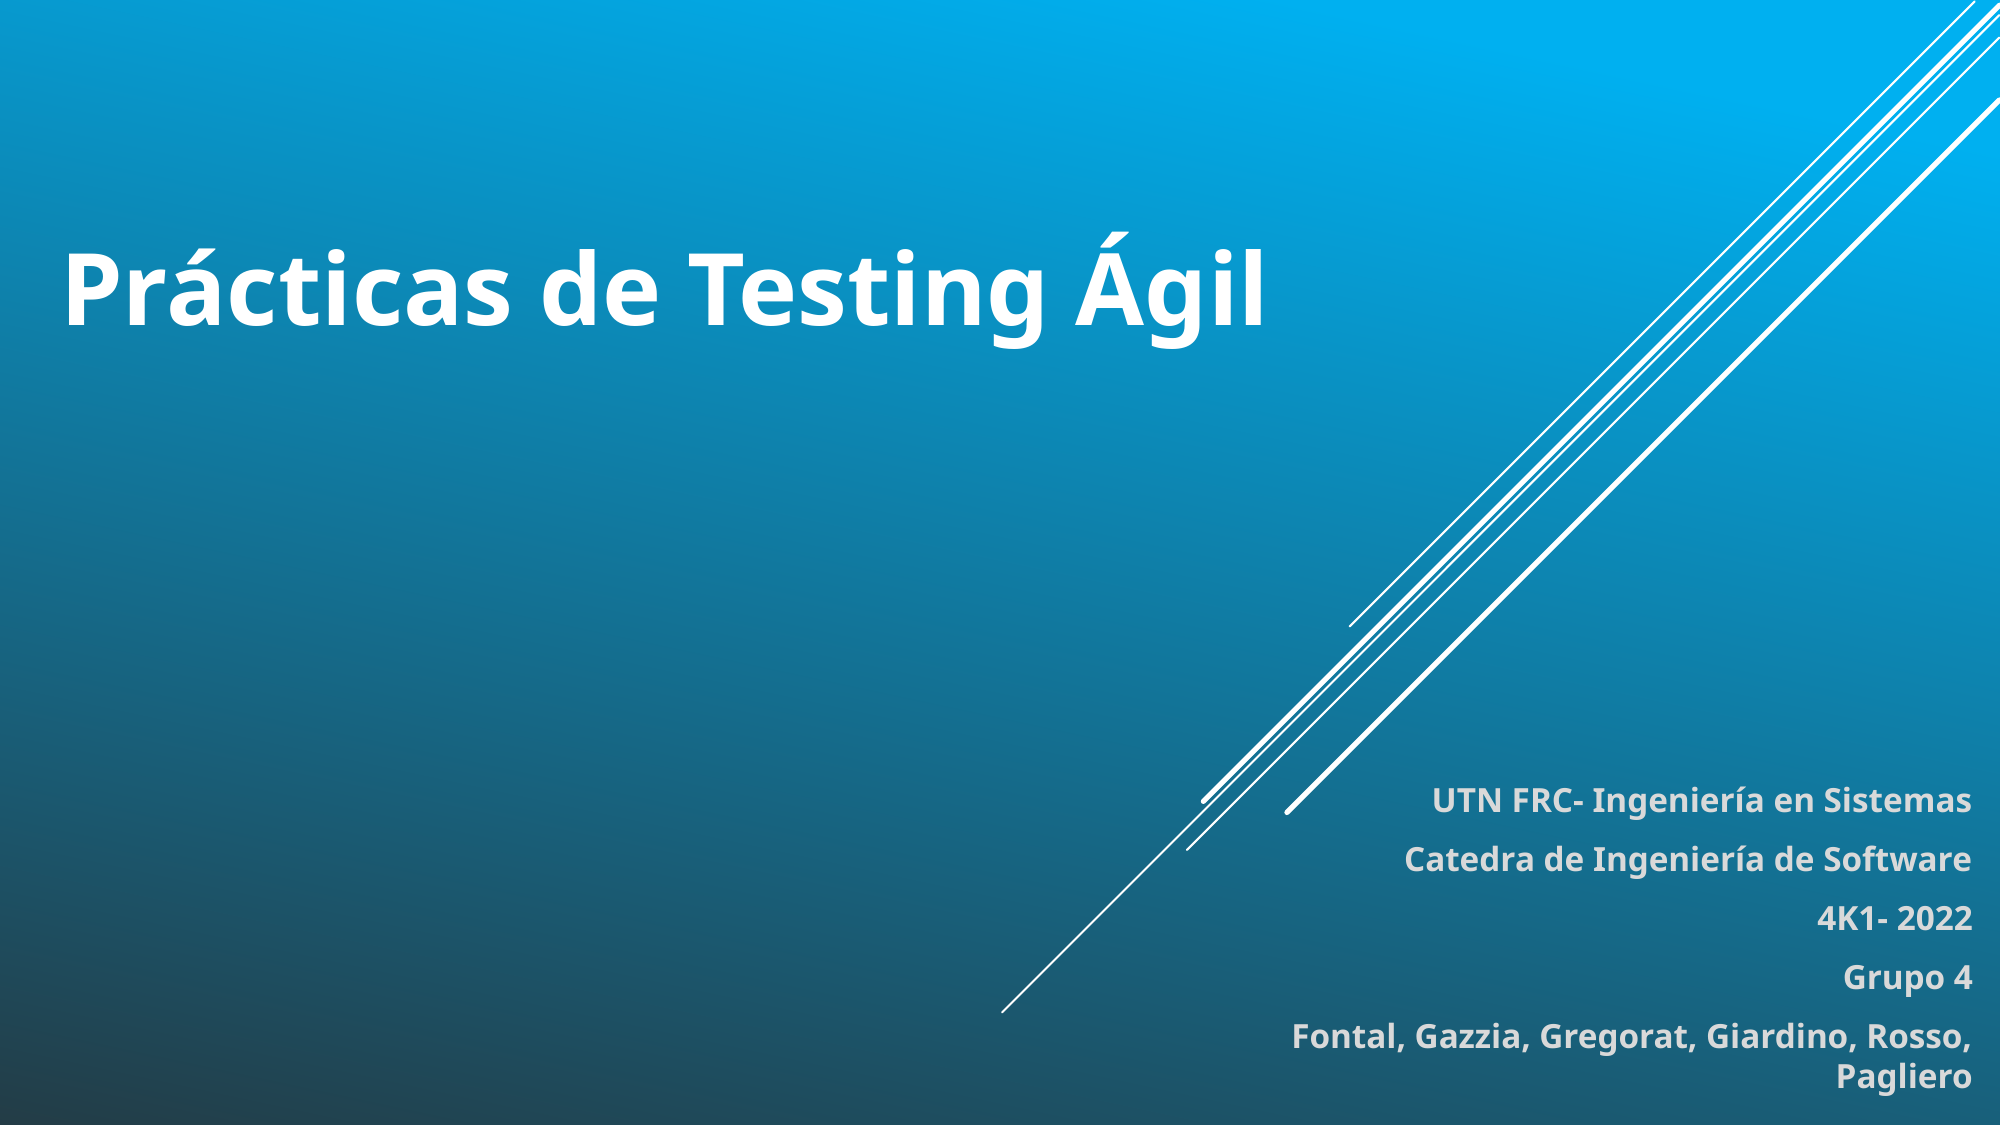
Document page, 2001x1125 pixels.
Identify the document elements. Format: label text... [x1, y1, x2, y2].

title Prácticas de Testing Ágil [45, 94, 1314, 354]
subtitle UTN FRC- Ingeniería en Sistemas Catedra de Ingeniería de Software 4K1- 2022 Grupo 4 Fontal, Gazzia, Gregorat, Giardino, Rosso, Pagliero [1190, 771, 1988, 1125]
